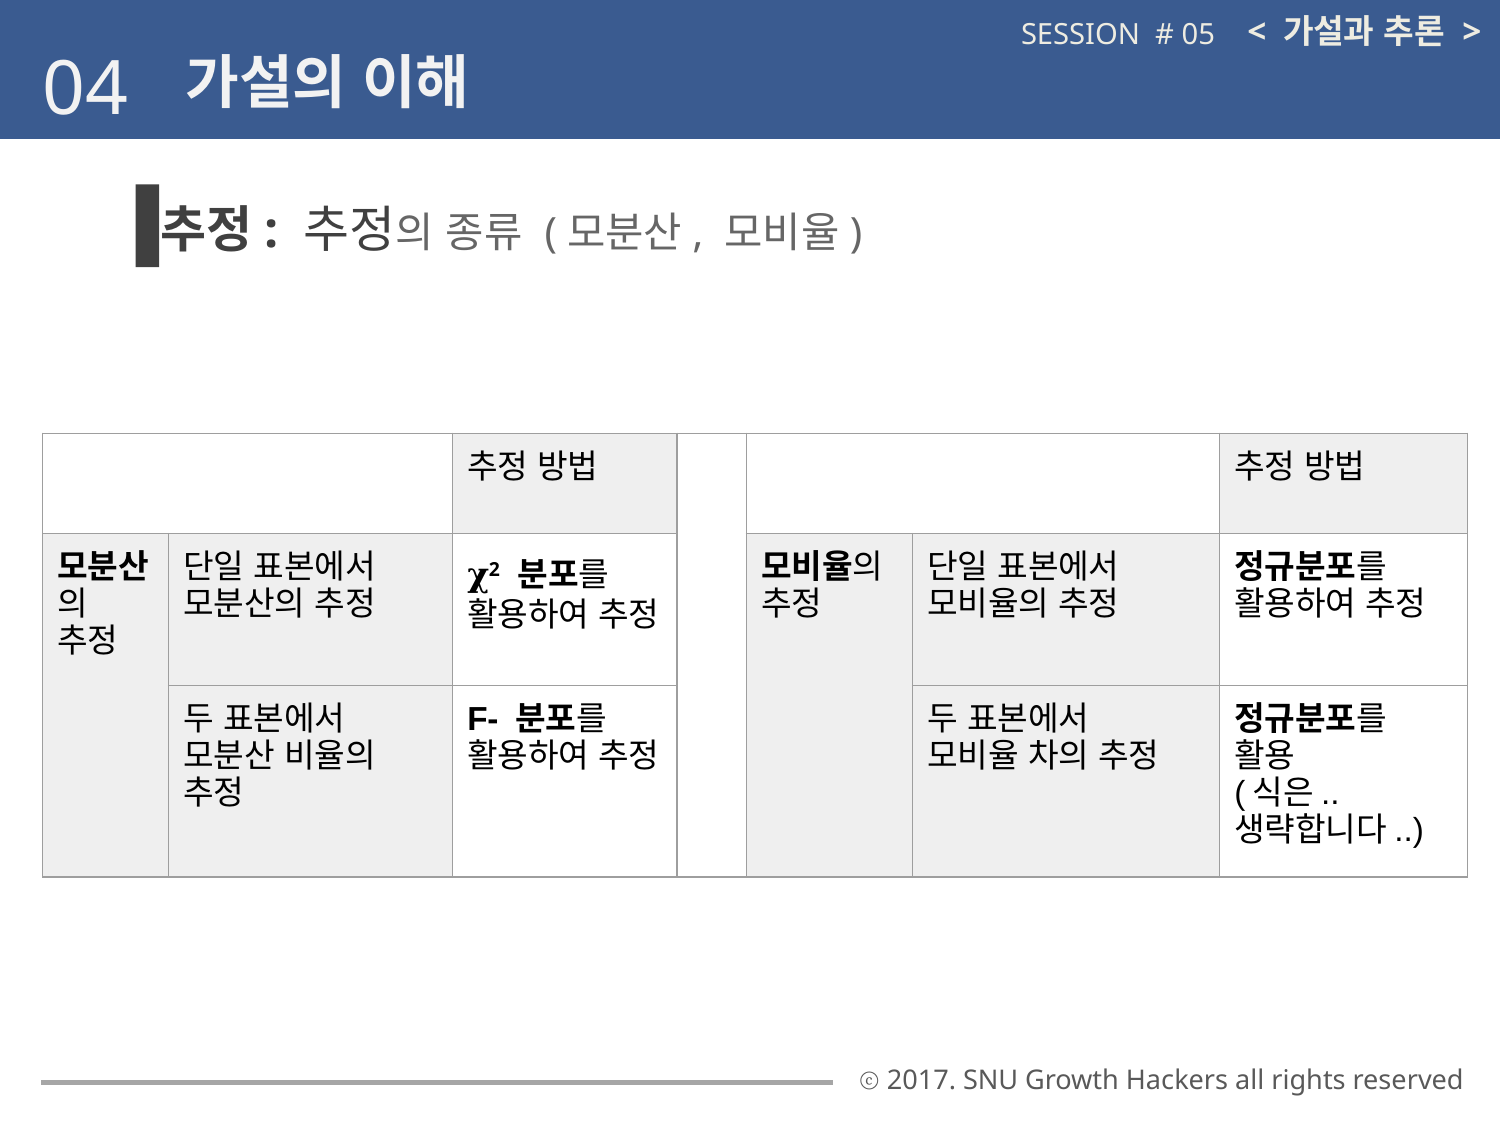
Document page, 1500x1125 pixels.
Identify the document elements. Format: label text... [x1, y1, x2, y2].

text_box SESSION # 05 [1006, 7, 1238, 58]
text_box 가설의 이해 [170, 37, 485, 123]
table_header [747, 434, 1219, 533]
table_cell 정규분포를 활용하여 추정 [1220, 534, 1467, 685]
table_cell 단일 표본에서 모비율의 추정 [913, 534, 1219, 685]
table_cell 두 표본에서 모비율 차의 추정 [913, 686, 1219, 876]
table_cell 모분산의 추정 [43, 534, 168, 876]
table_header 추정 방법 [1220, 434, 1467, 533]
table_cell 단일 표본에서 모분산의 추정 [169, 534, 452, 685]
table_header 추정 방법 [453, 434, 676, 533]
text_box [0, 0, 1500, 139]
table_cell 두 표본에서 모분산 비율의 추정 [169, 686, 452, 876]
table_cell 정규분포를 활용 (식은.. 생략합니다..) [1220, 686, 1467, 876]
text_box 04 [27, 32, 144, 138]
text_box 추정: 추정의 종류 (모분산, 모비율) [145, 189, 878, 265]
table_cell 모비율의 추정 [747, 534, 912, 876]
text_box [134, 182, 161, 269]
table_header [43, 434, 452, 533]
text_box < 가설과 추론 > [1232, 2, 1496, 58]
text_box ⓒ 2017. SNU Growth Hackers all rights reserved [844, 1055, 1495, 1103]
table_cell F- 분포를 활용하여 추정 [453, 686, 676, 876]
table_cell 𝛘2 분포를 활용하여 추정 [453, 534, 676, 685]
table_header [678, 434, 746, 876]
